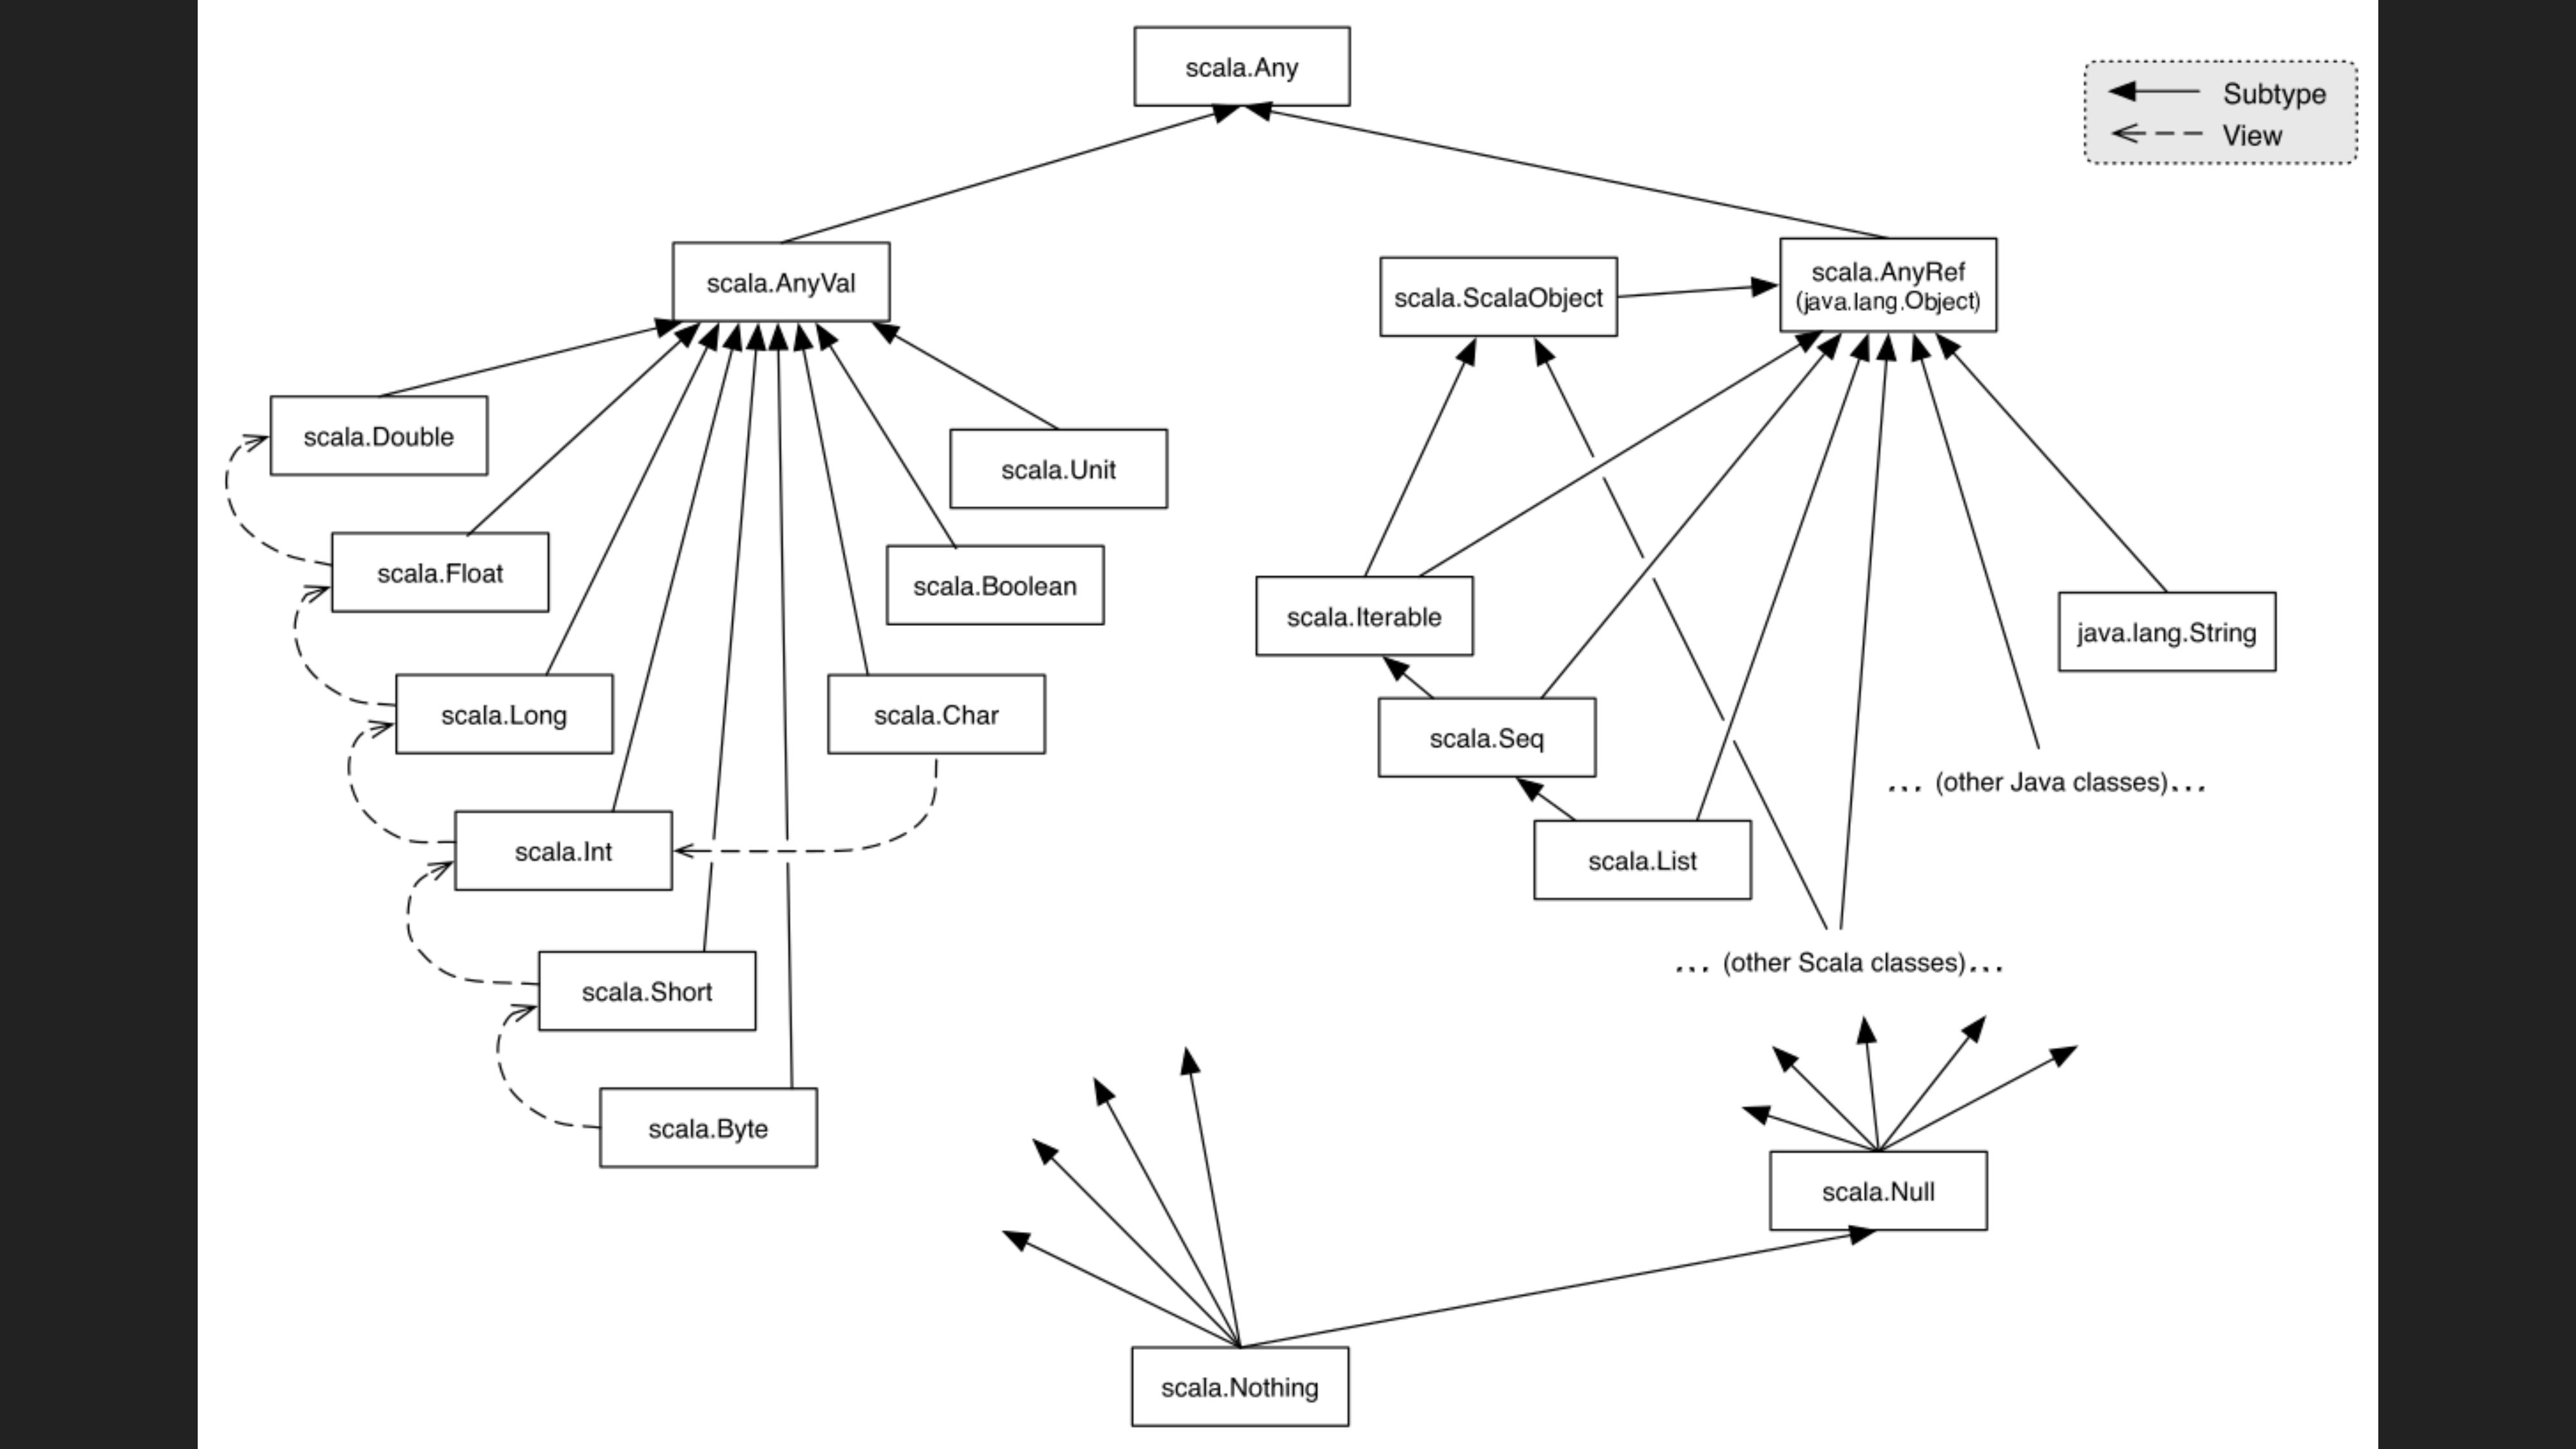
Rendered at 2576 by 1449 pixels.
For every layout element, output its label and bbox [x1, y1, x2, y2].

picture [198, 0, 2378, 1449]
